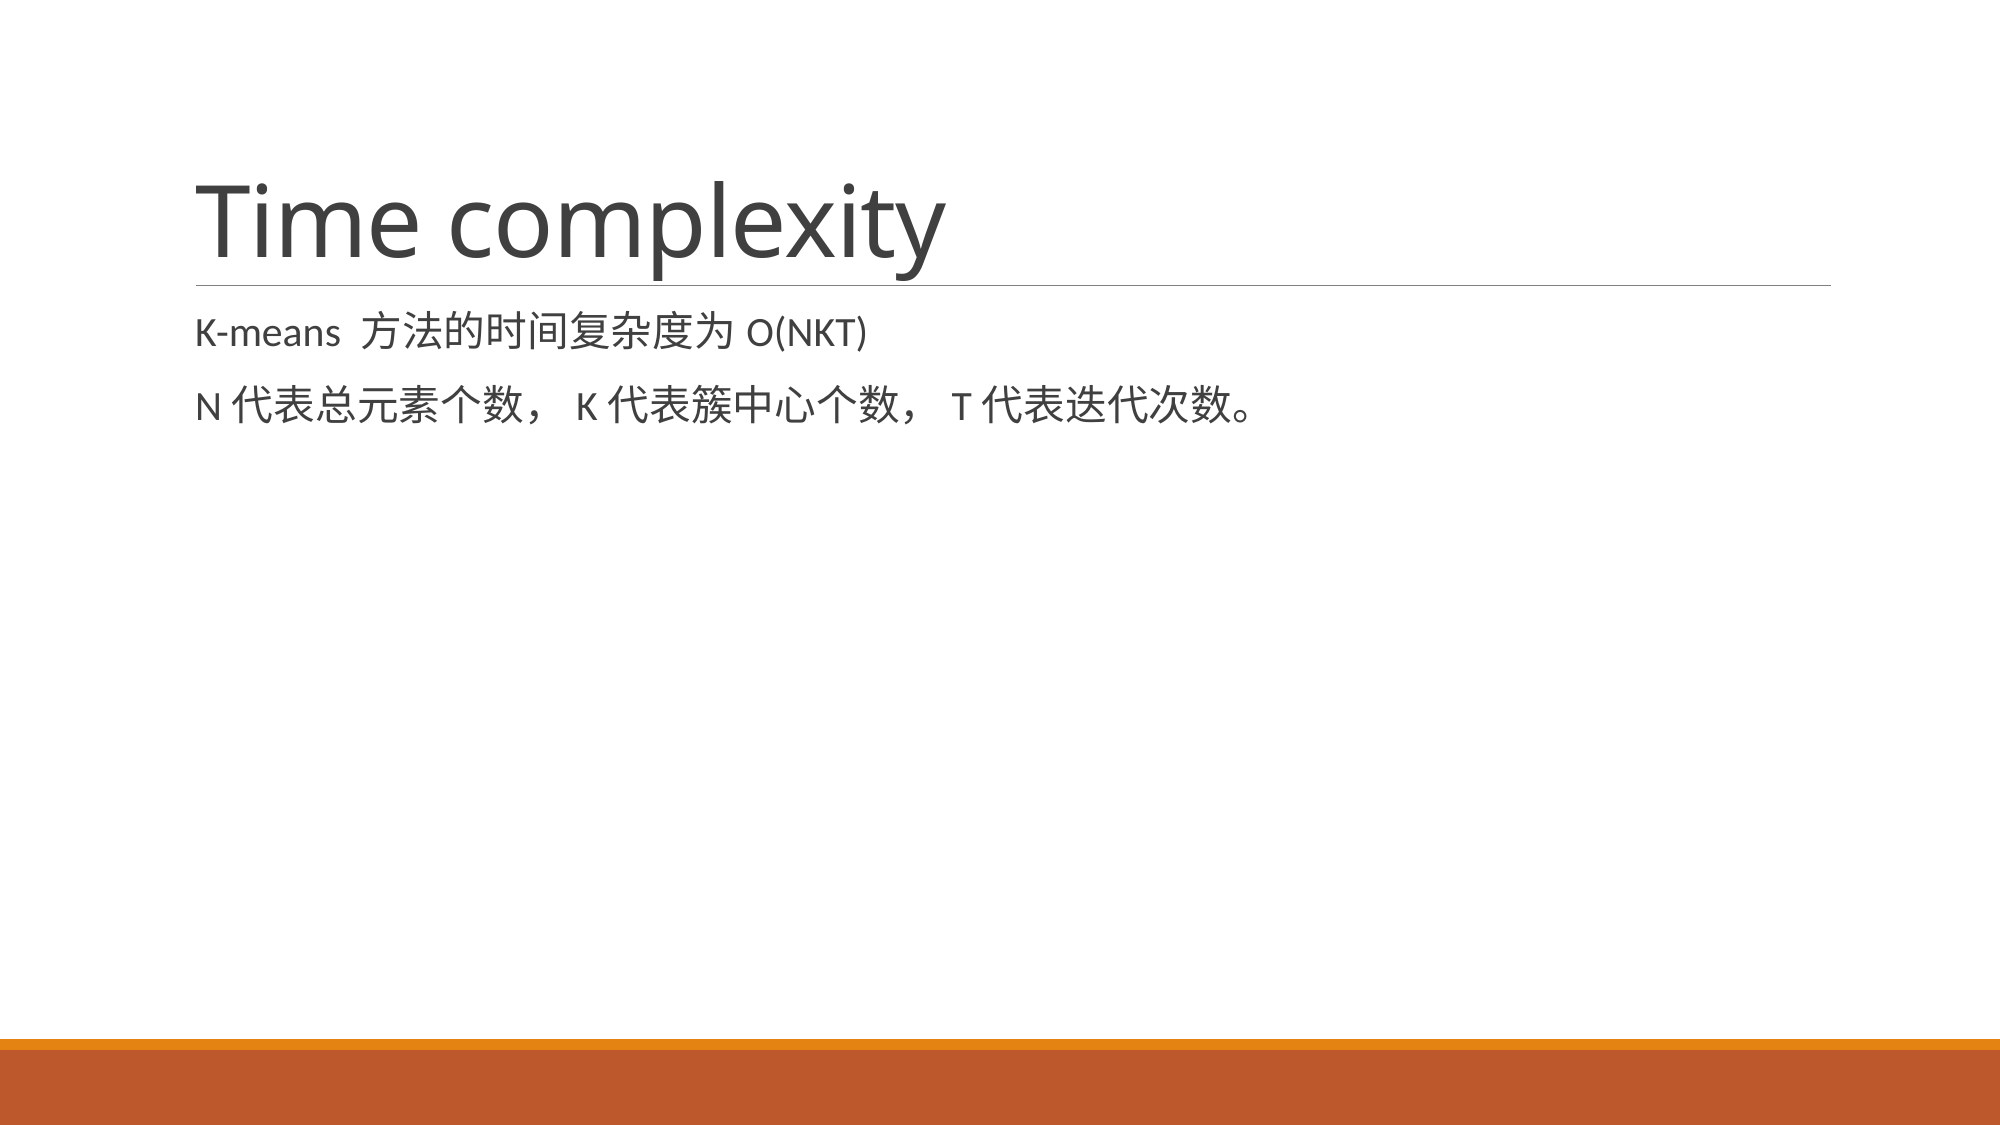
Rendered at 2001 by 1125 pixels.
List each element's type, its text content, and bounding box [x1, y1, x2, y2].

title Time complexity [180, 47, 1830, 285]
list K-means 方法的时间复杂度为O(NKT) N代表总元素个数，K代表簇中心个数，T代表迭代次数。 [180, 302, 1830, 963]
